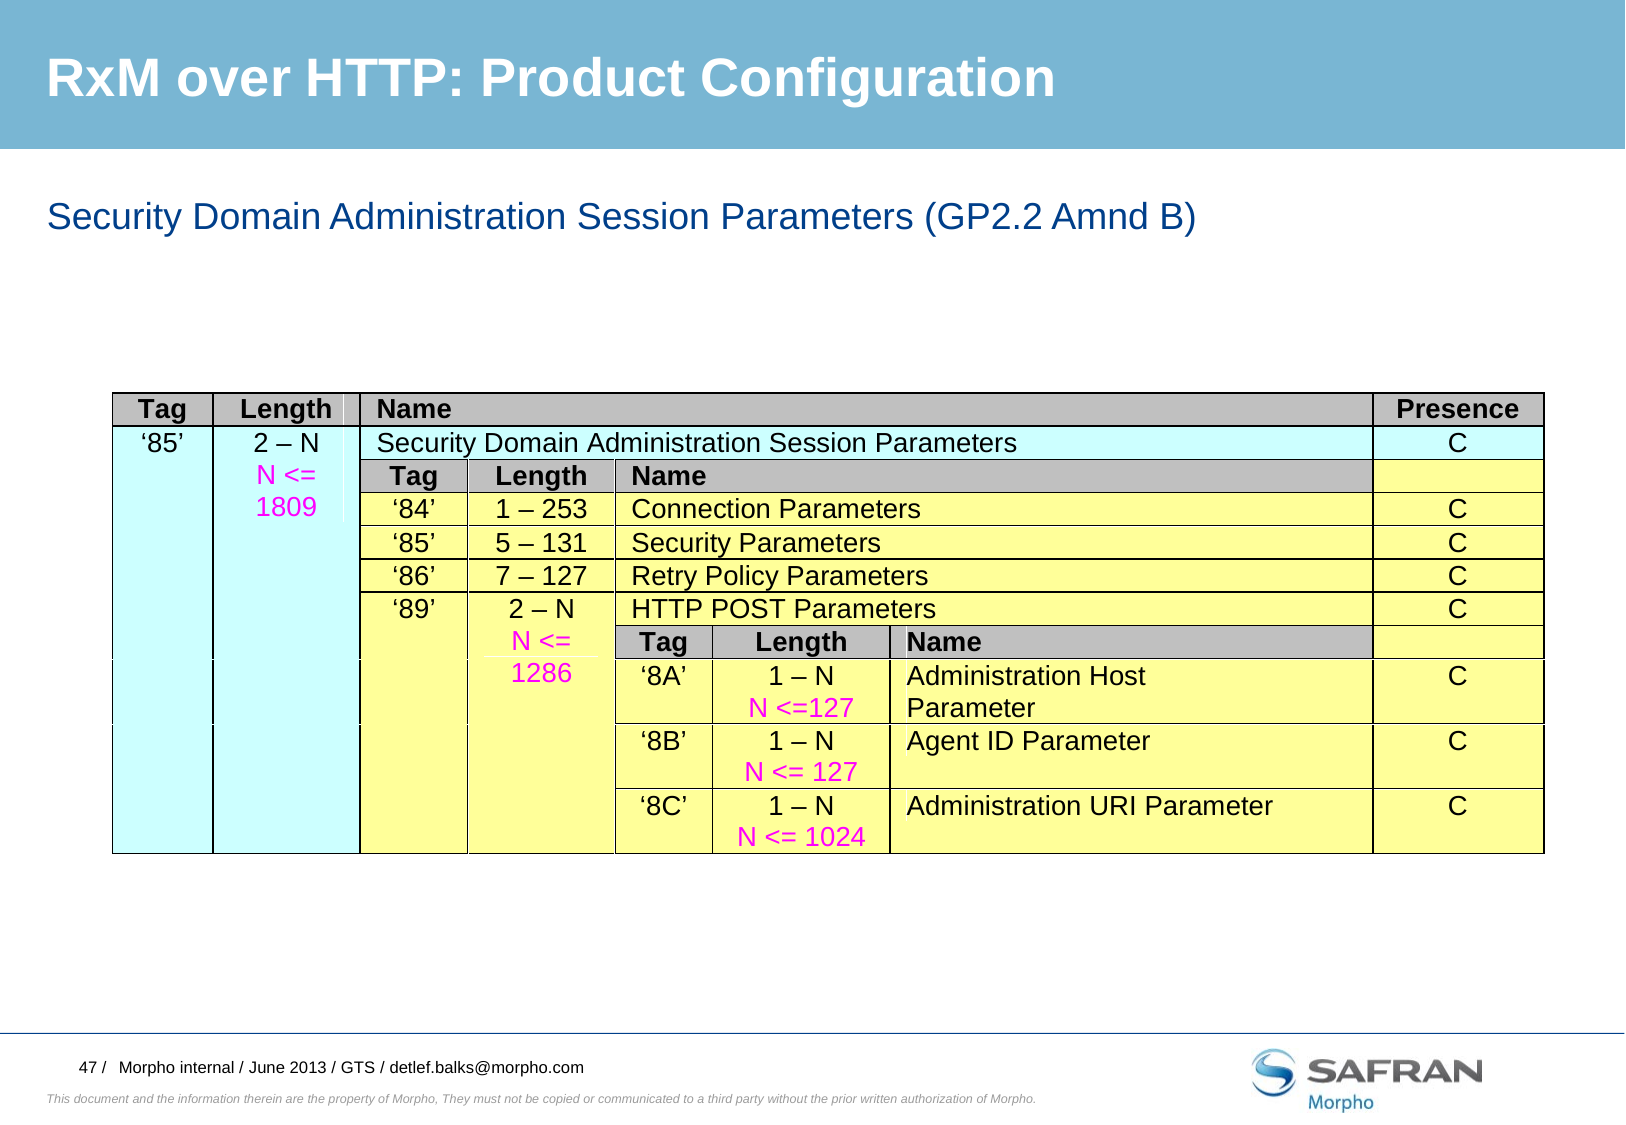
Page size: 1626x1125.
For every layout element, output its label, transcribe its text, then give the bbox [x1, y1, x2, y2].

title RxM over HTTP: Product Configuration [31, 0, 1594, 150]
footer Morpho internal / June 2013 / GTS / detlef.balks@morpho.com [118, 1049, 1147, 1085]
picture [1251, 1048, 1482, 1113]
picture [111, 391, 1546, 894]
list Security Domain Administration Session Parameters (GP2.2 Amnd B) [31, 184, 1594, 1000]
